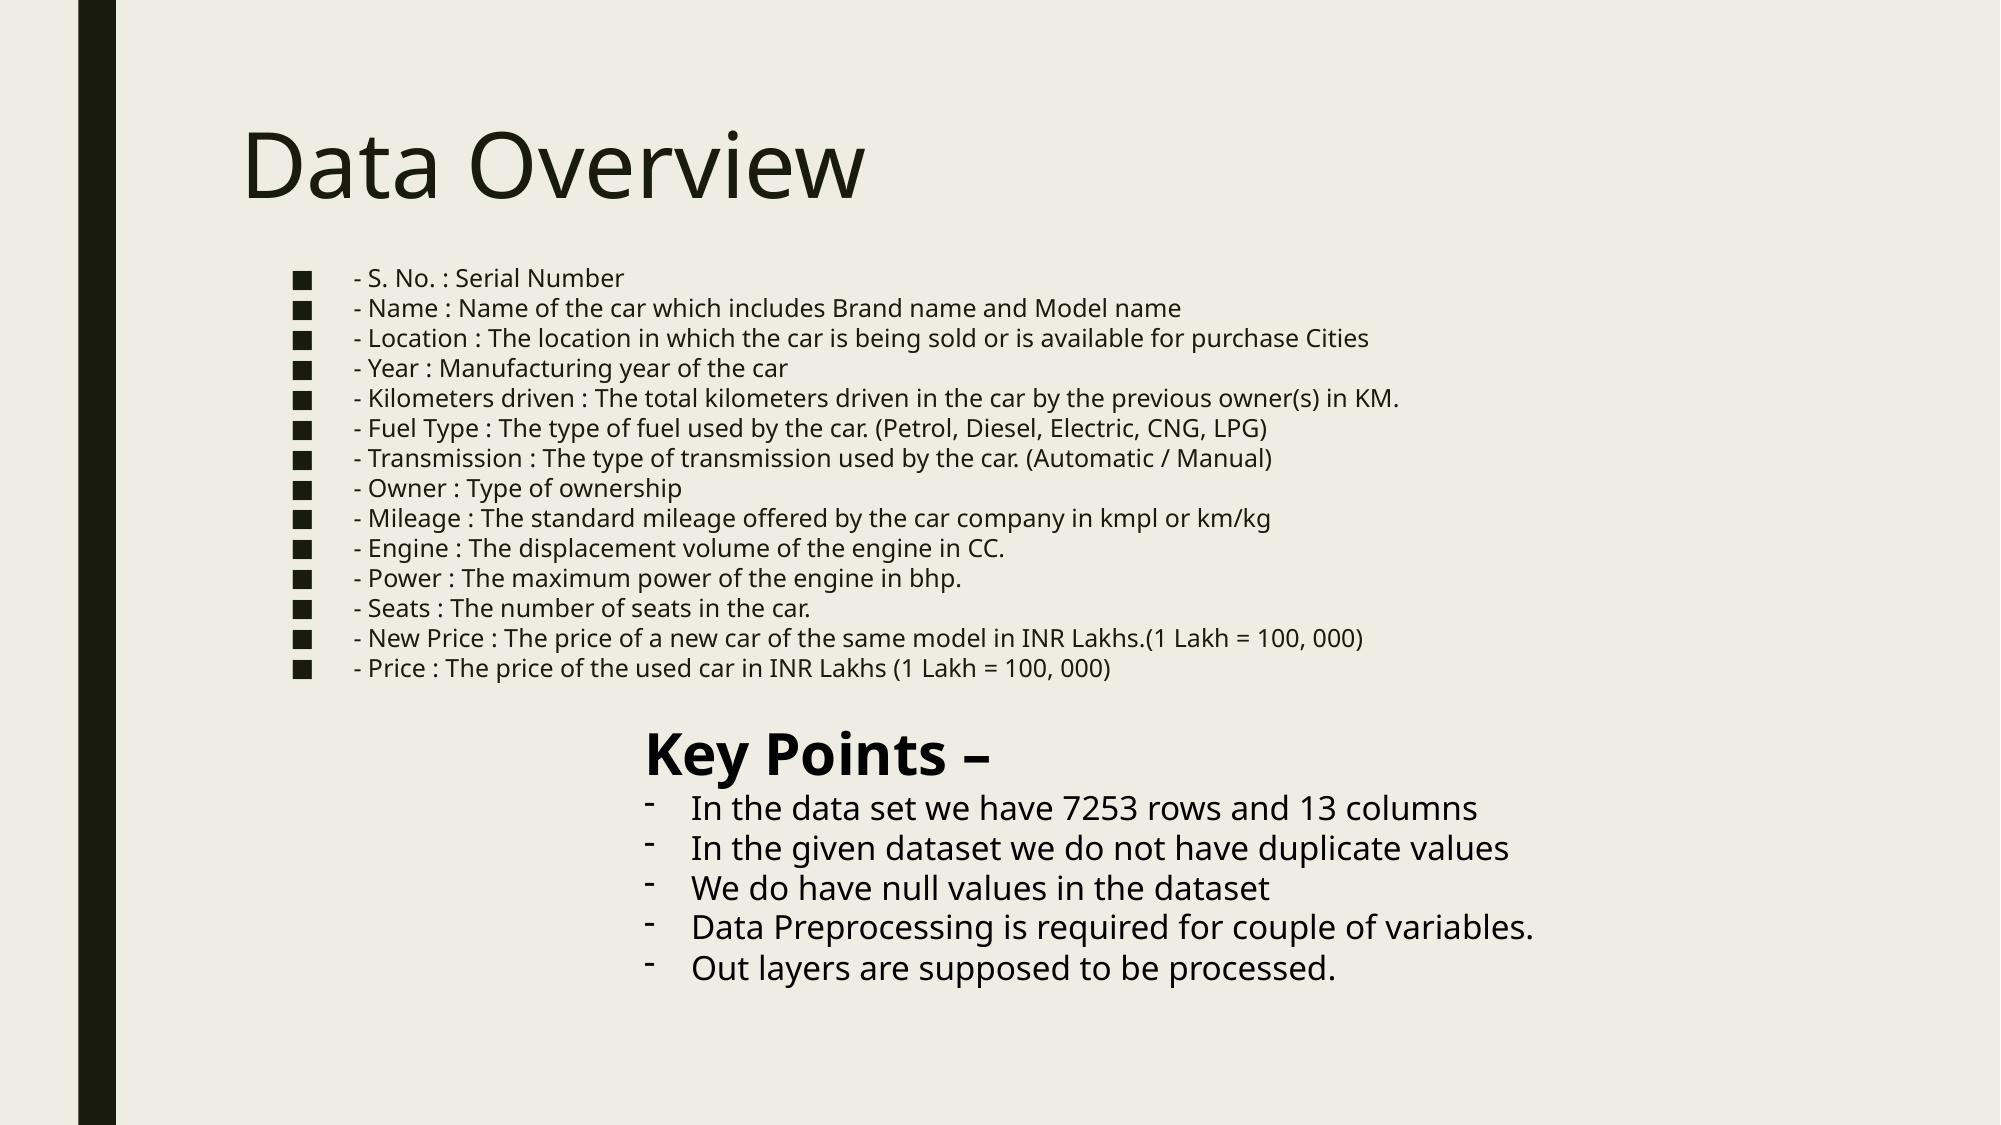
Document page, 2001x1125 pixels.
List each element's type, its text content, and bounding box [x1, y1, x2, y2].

title Data Overview [225, 112, 1800, 227]
list - S. No. : Serial Number - Name : Name of the car which includes Brand name and Model name - Location : The location in which the car is being sold or is available for purchase Cities - Year : Manufacturing year of the car - Kilometers driven : The total kilometers driven in the car by the previous owner(s) in KM. - Fuel Type : The type of fuel used by the car. (Petrol, Diesel, Electric, CNG, LPG) - Transmission : The type of transmission used by the car. (Automatic / Manual) - Owner : Type of ownership - Mileage : The standard mileage offered by the car company in kmpl or km/kg - Engine : The displacement volume of the engine in CC. - Power : The maximum power of the engine in bhp. - Seats : The number of seats in the car. - New Price : The price of a new car of the same model in INR Lakhs.(1 Lakh = 100, 000) - Price : The price of the used car in INR Lakhs (1 Lakh = 100, 000) [275, 255, 1898, 754]
text_box Key Points – In the data set we have 7253 rows and 13 columns In the given dataset we do not have duplicate values We do have null values in the dataset Data Preprocessing is required for couple of variables. Out layers are supposed to be processed. [629, 709, 1864, 994]
